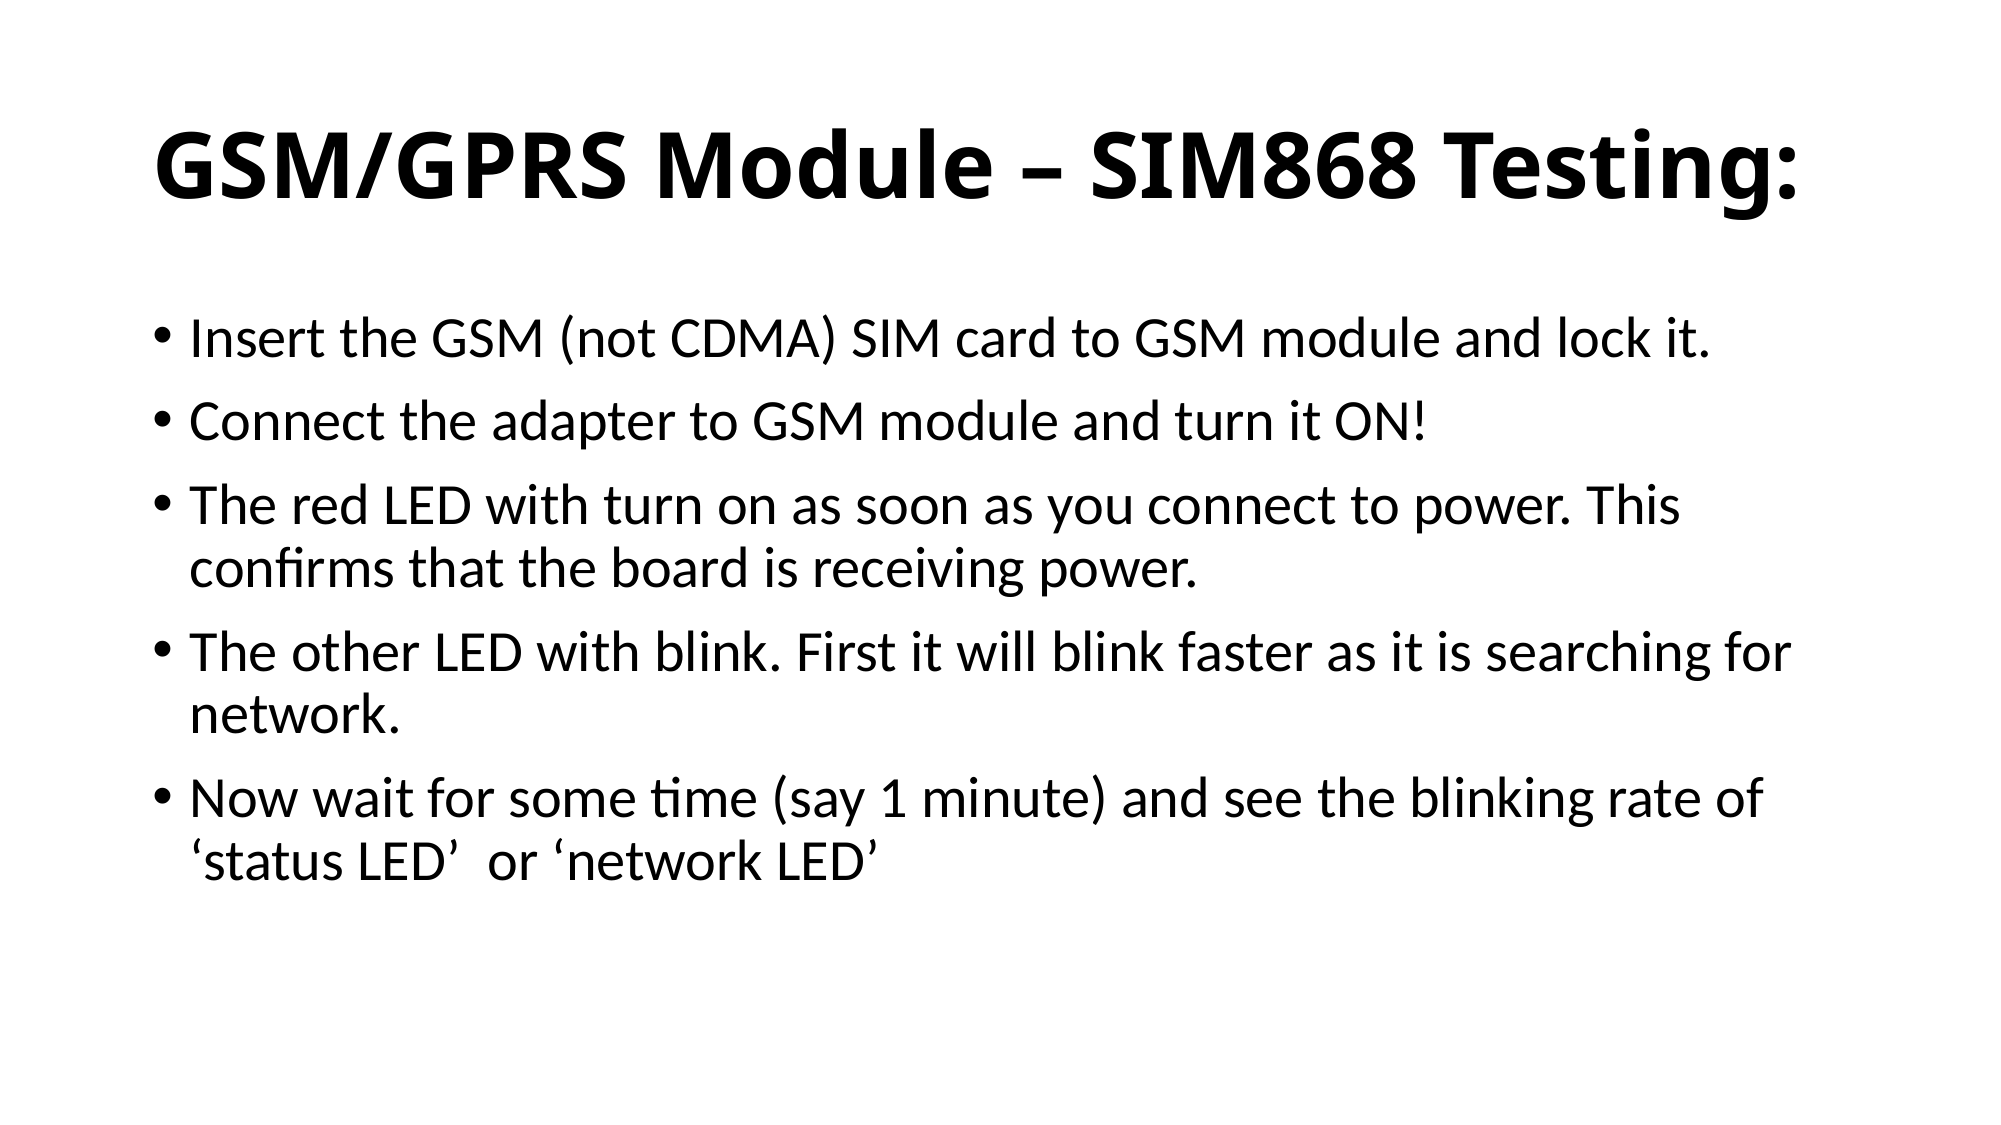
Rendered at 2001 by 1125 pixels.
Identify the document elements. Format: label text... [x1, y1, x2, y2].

title GSM/GPRS Module – SIM868 Testing: [137, 59, 1863, 278]
list Insert the GSM (not CDMA) SIM card to GSM module and lock it. Connect the adapter to GSM module and turn it ON! The red LED with turn on as soon as you connect to power. This confirms that the board is receiving power. The other LED with blink. First it will blink faster as it is searching for network. Now wait for some time (say 1 minute) and see the blinking rate of ‘status LED’ or ‘network LED’ [137, 299, 1863, 1014]
